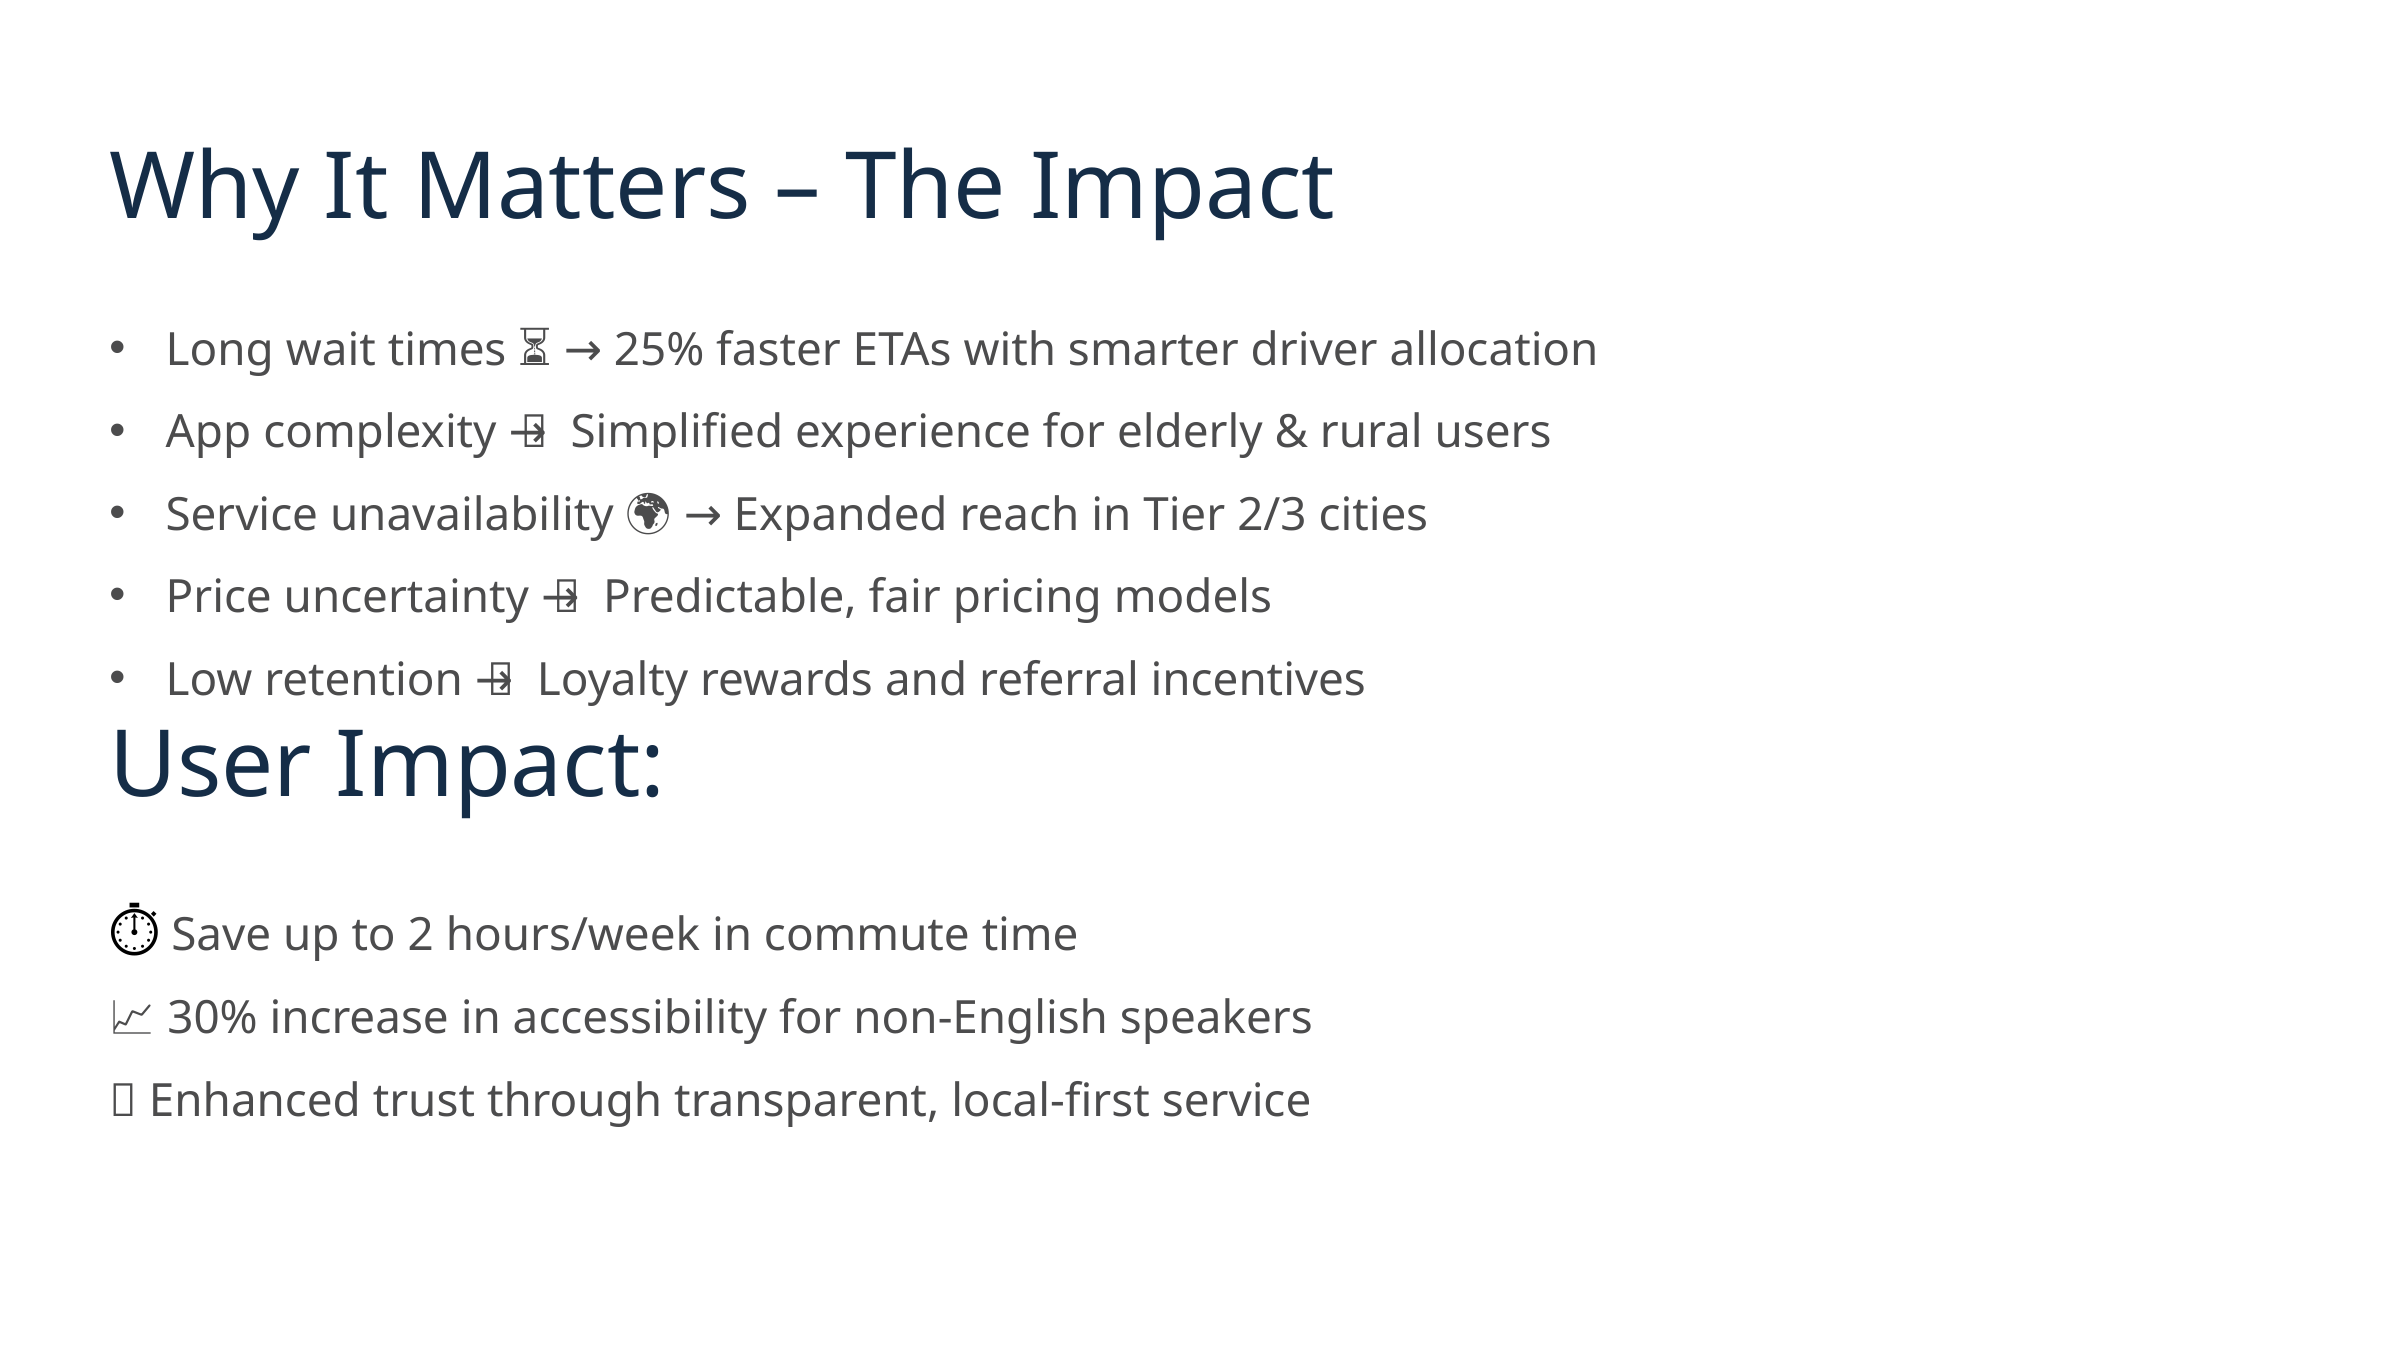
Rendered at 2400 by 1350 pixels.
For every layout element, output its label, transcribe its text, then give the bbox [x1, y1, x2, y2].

text_box Why It Matters – The Impact Long wait times ⏳ → 25% faster ETAs with smarter driver allocation App complexity 🧩 → Simplified experience for elderly & rural users Service unavailability 🌍 → Expanded reach in Tier 2/3 cities Price uncertainty 💸 → Predictable, fair pricing models Low retention 💼 → Loyalty rewards and referral incentives User Impact: ⏱️ Save up to 2 hours/week in commute time 📈 30% increase in accessibility for non-English speakers 🤝 Enhanced trust through transparent, local-first service [94, 118, 2243, 1216]
